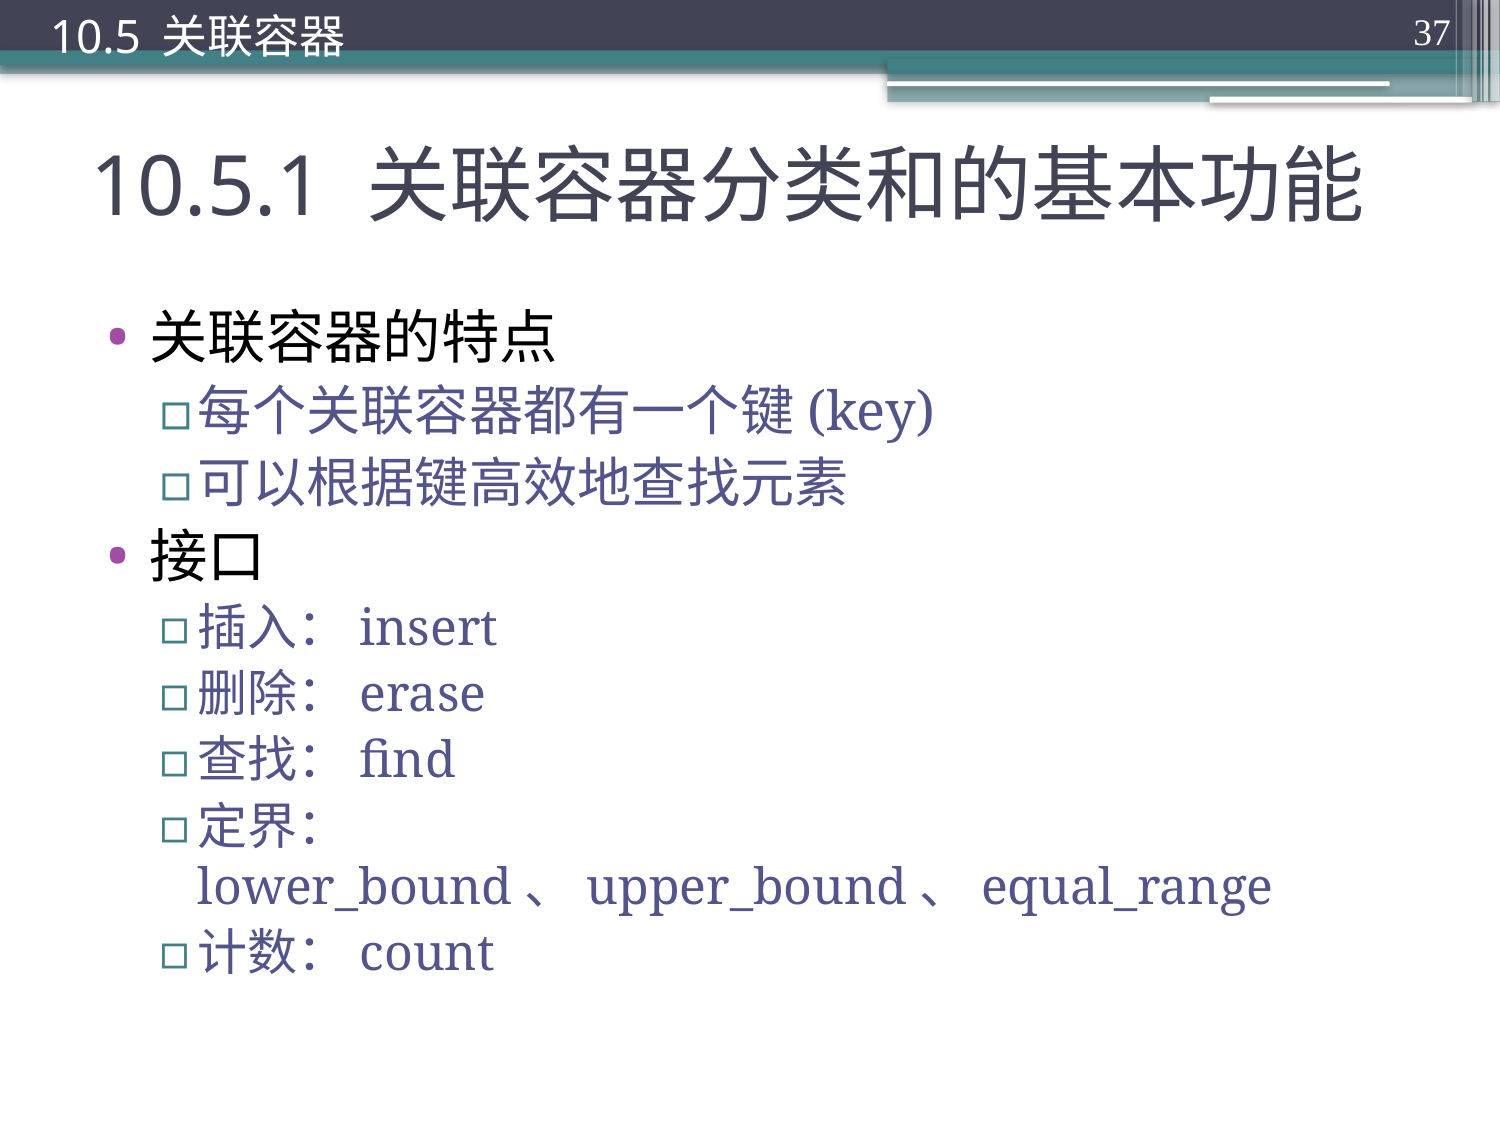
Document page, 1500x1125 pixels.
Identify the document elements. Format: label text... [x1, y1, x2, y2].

text_box 10.5 关联容器 [35, 0, 1207, 71]
list 关联容器的特点 每个关联容器都有一个键(key) 可以根据键高效地查找元素 接口 插入：insert 删除：erase 查找：find 定界：lower_bound、upper_bound、equal_range 计数：count [75, 292, 1425, 1079]
slide_number 37 [1340, 0, 1466, 61]
title 10.5.1 关联容器分类和的基本功能 [75, 94, 1425, 270]
